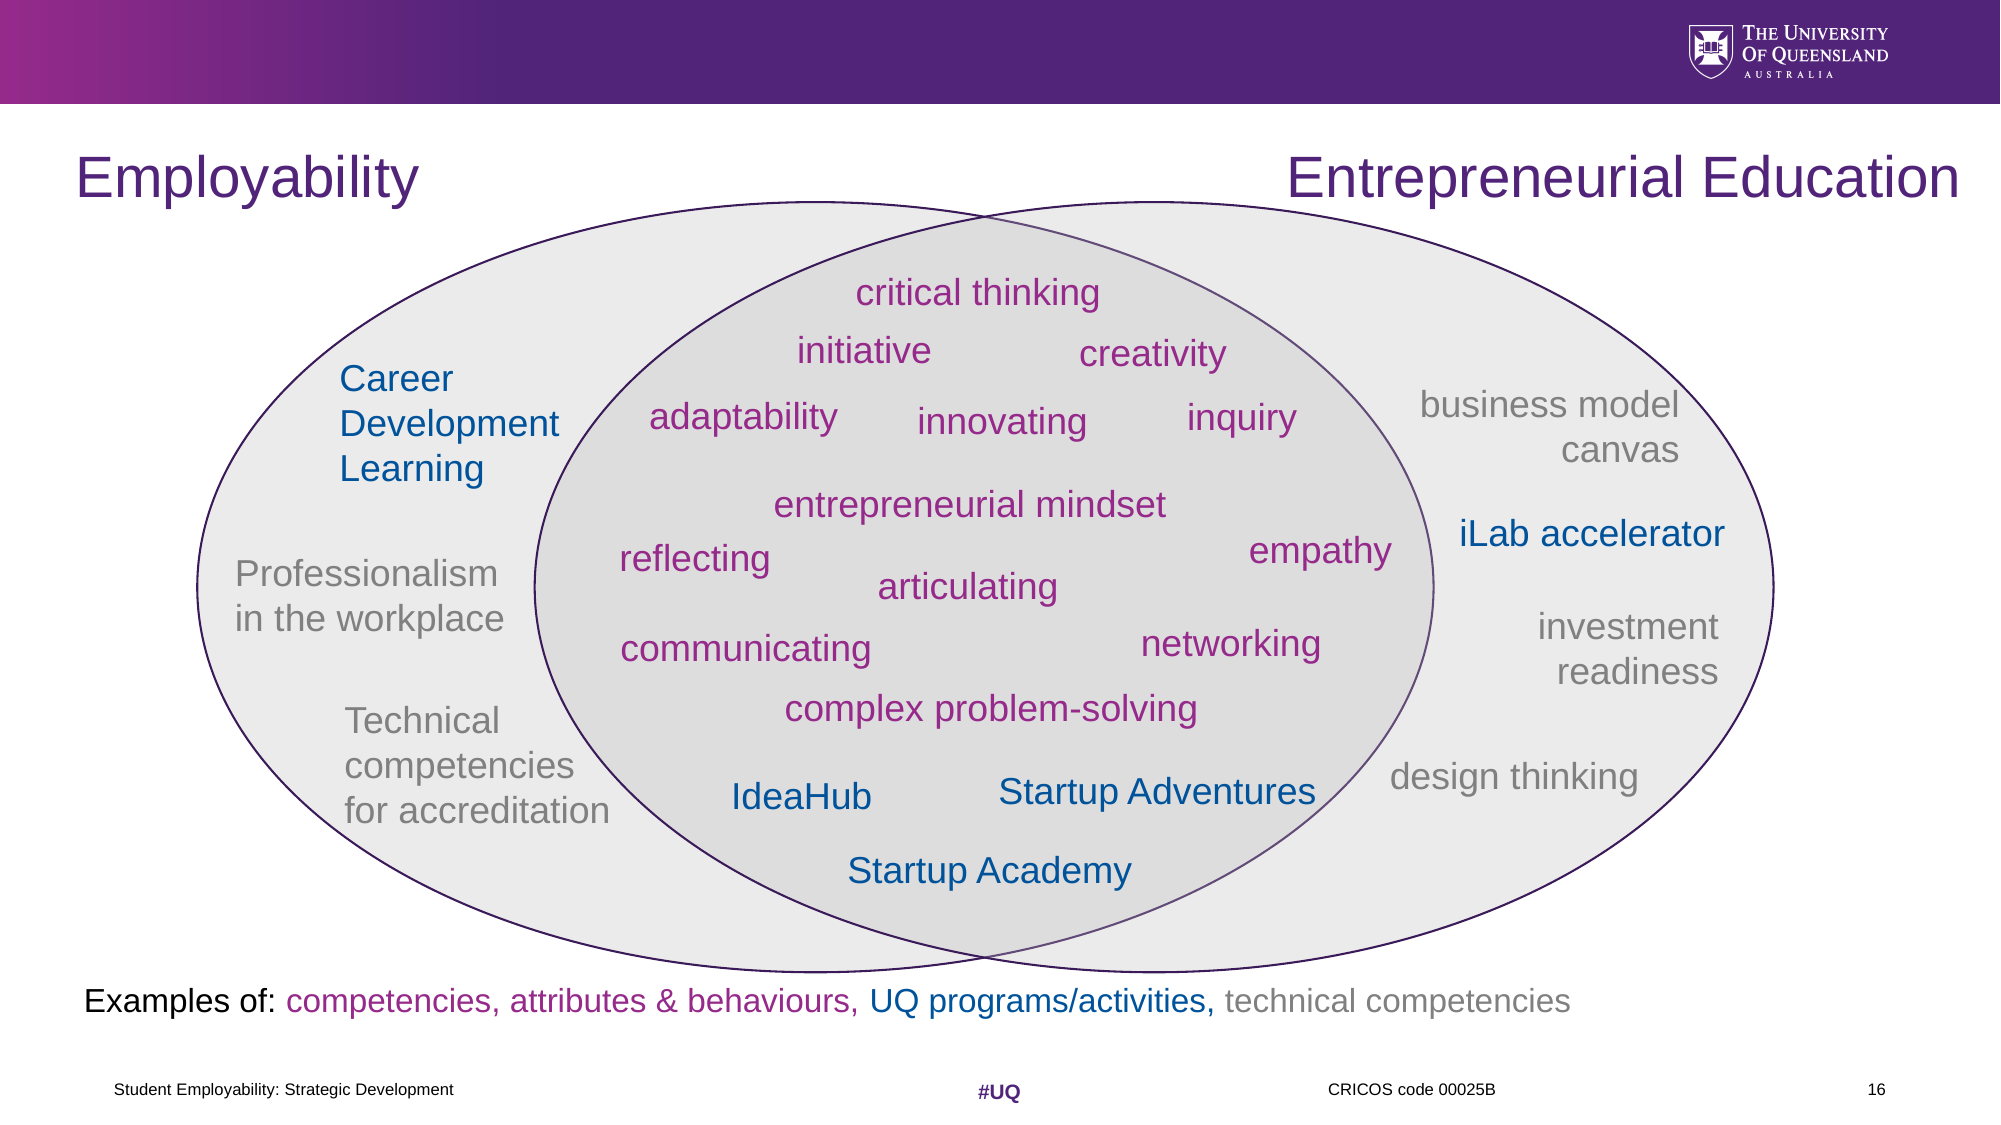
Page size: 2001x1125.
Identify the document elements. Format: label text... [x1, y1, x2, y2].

list #UQ [721, 1070, 1278, 1110]
footer Student Employability: Strategic Development [114, 1069, 666, 1109]
picture [1689, 25, 1888, 79]
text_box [61, 132, 1978, 1028]
slide_number 16 [1838, 1069, 1886, 1109]
